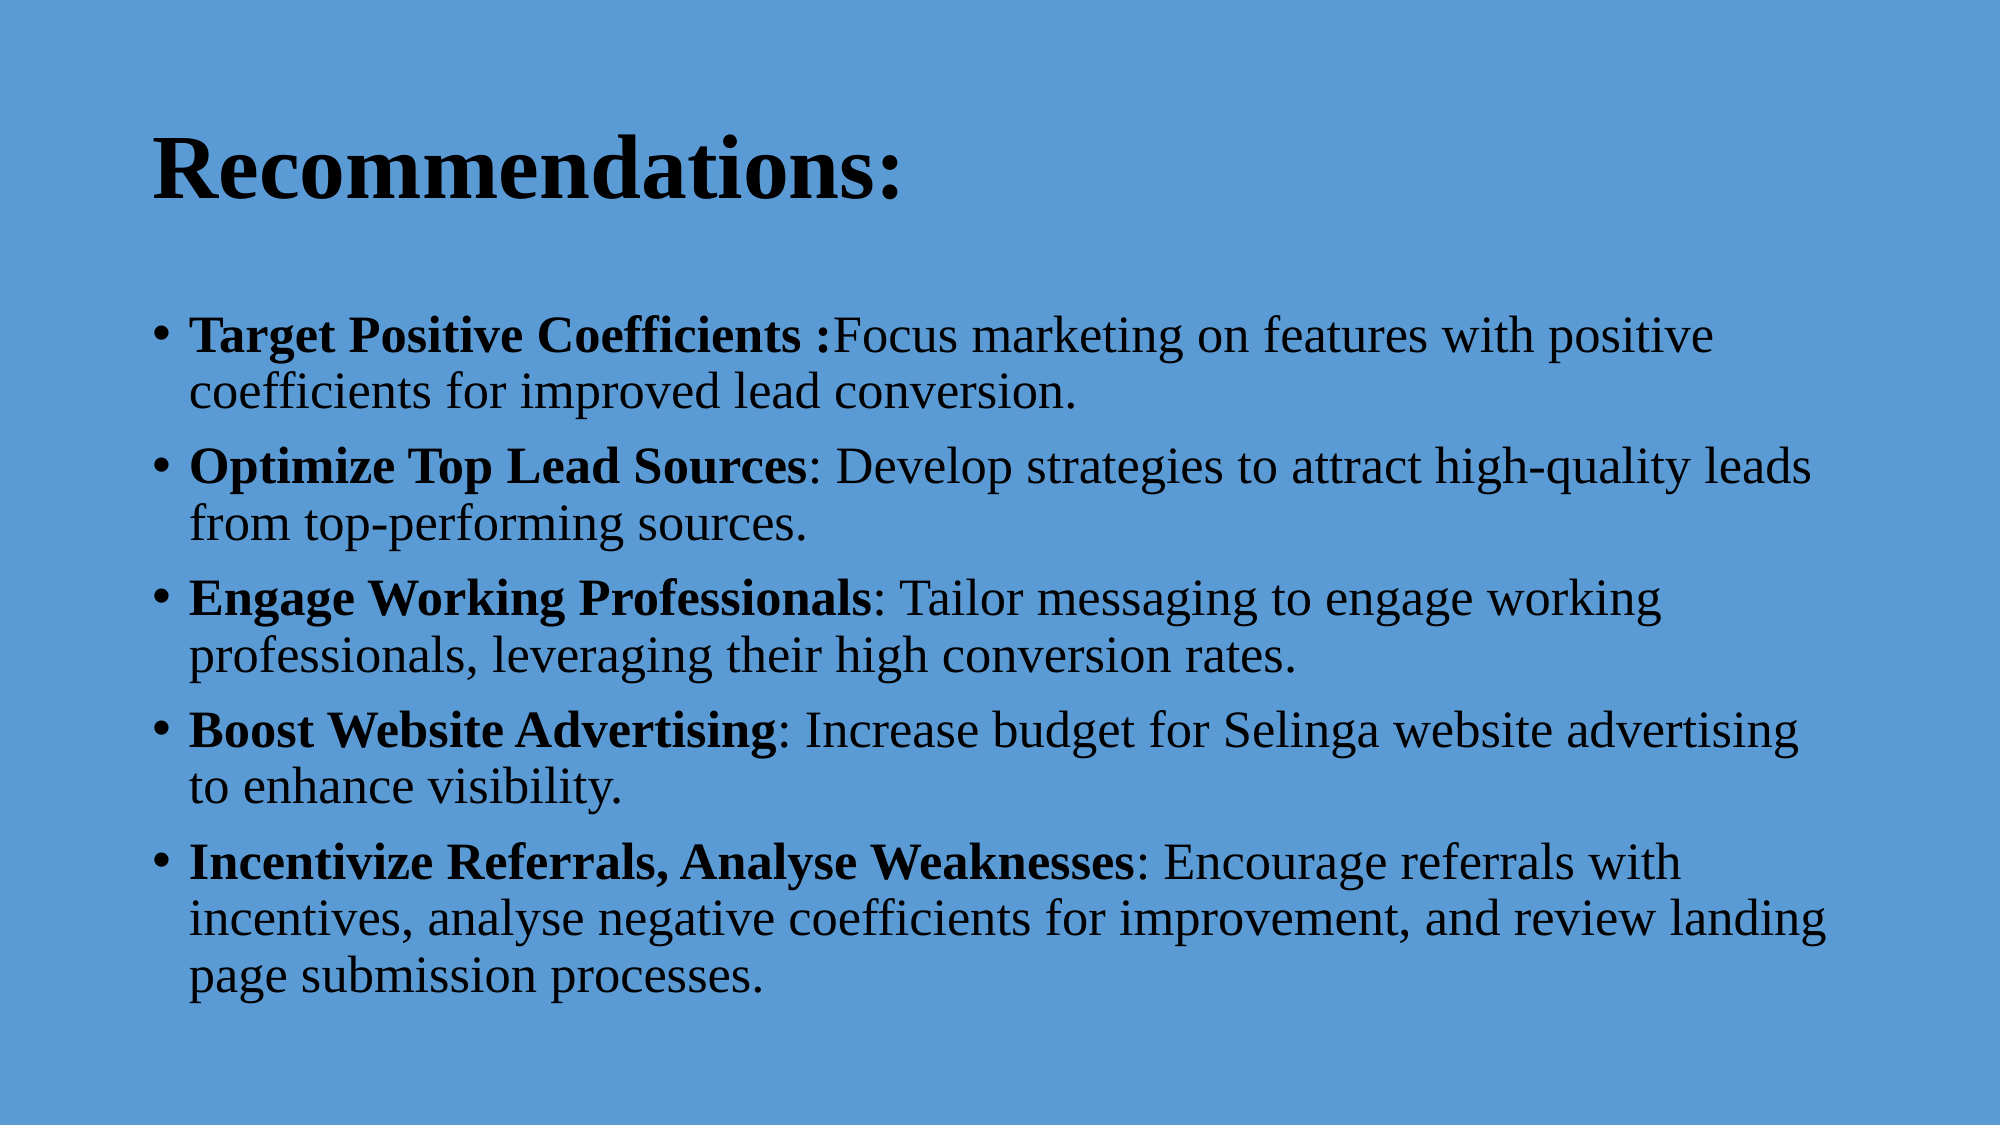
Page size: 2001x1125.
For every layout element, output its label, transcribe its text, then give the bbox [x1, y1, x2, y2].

list Target Positive Coefficients :Focus marketing on features with positive coefficients for improved lead conversion. Optimize Top Lead Sources: Develop strategies to attract high-quality leads from top-performing sources. Engage Working Professionals: Tailor messaging to engage working professionals, leveraging their high conversion rates. Boost Website Advertising: Increase budget for Selinga website advertising to enhance visibility. Incentivize Referrals, Analyse Weaknesses: Encourage referrals with incentives, analyse negative coefficients for improvement, and review landing page submission processes. [137, 299, 1863, 1014]
title Recommendations: [137, 59, 1863, 278]
